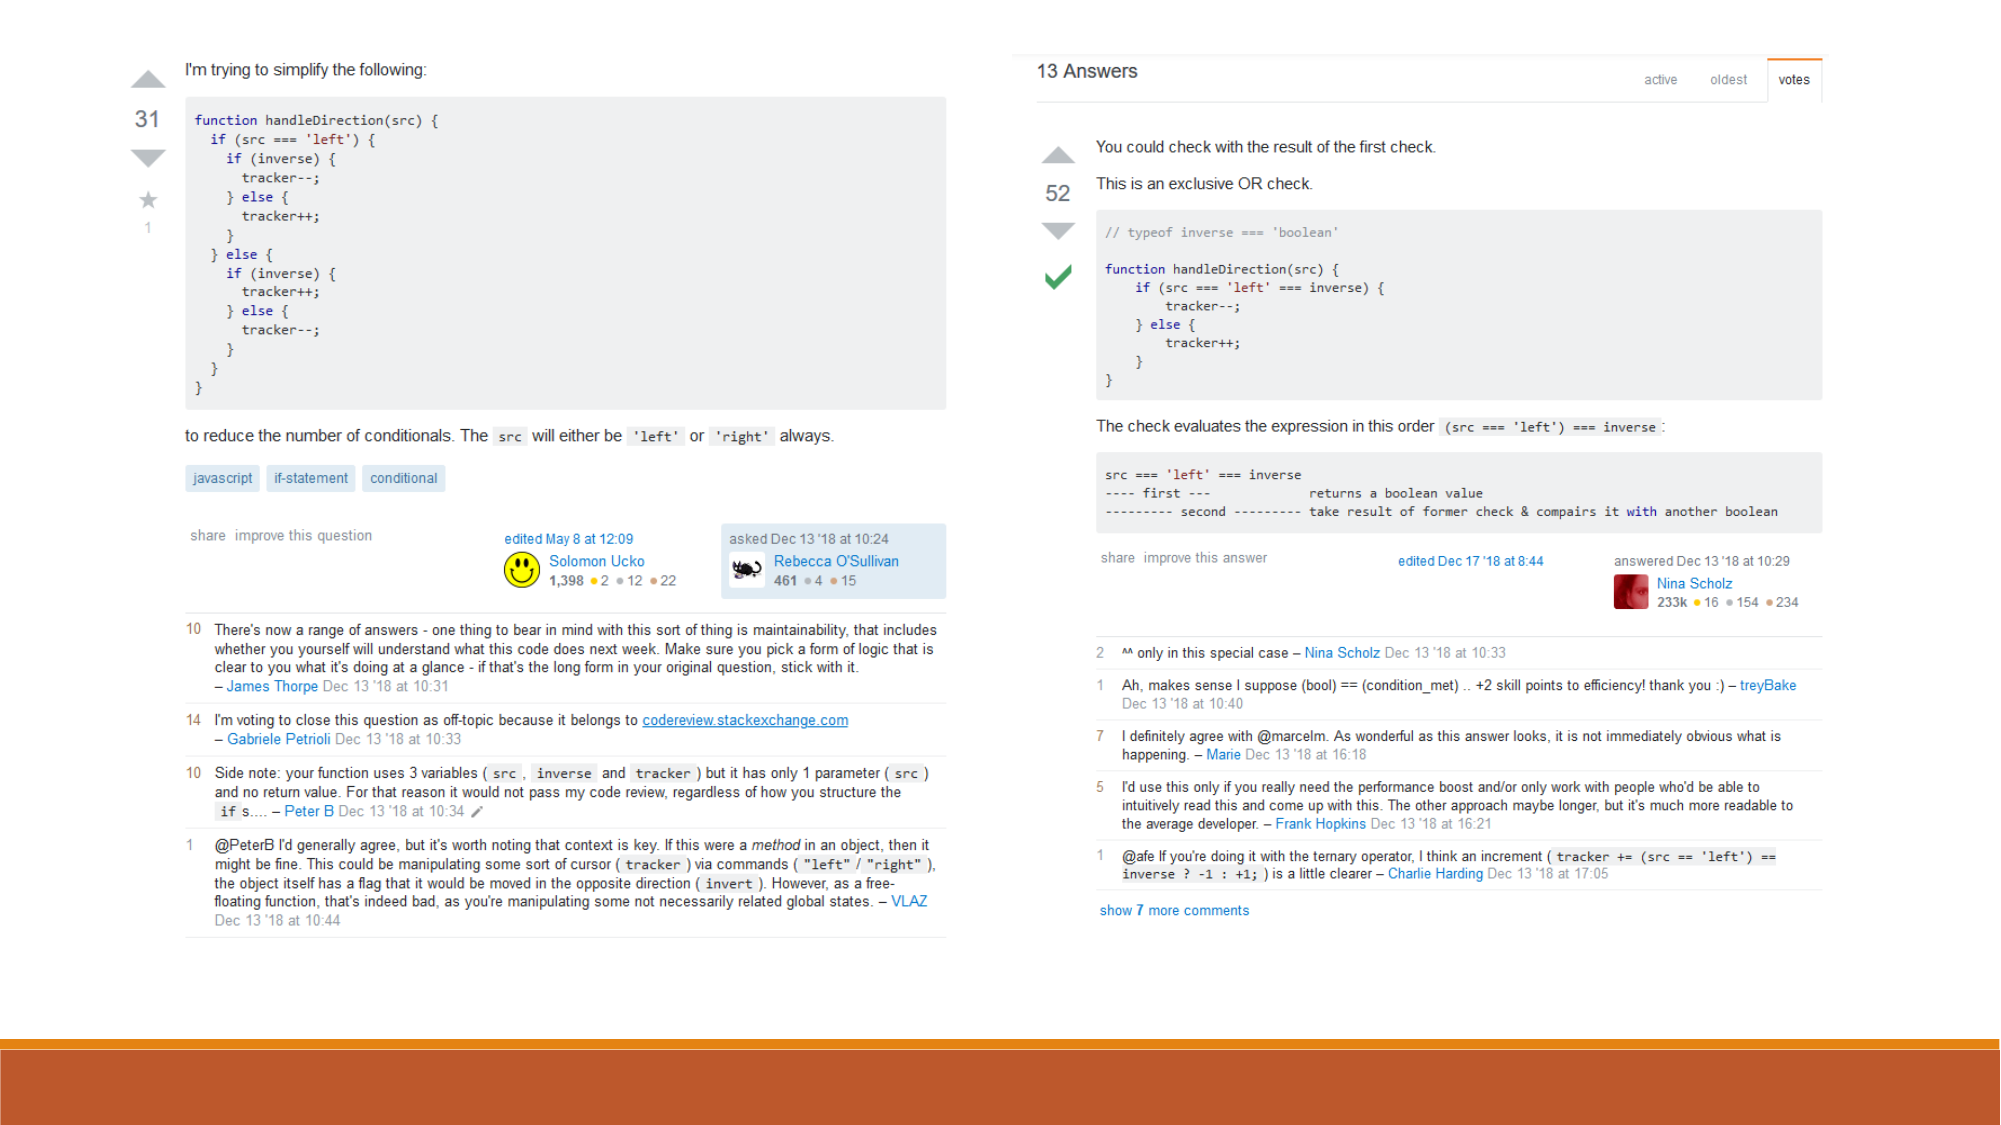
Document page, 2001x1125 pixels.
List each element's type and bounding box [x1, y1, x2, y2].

picture [1011, 54, 1830, 938]
picture [118, 54, 962, 938]
